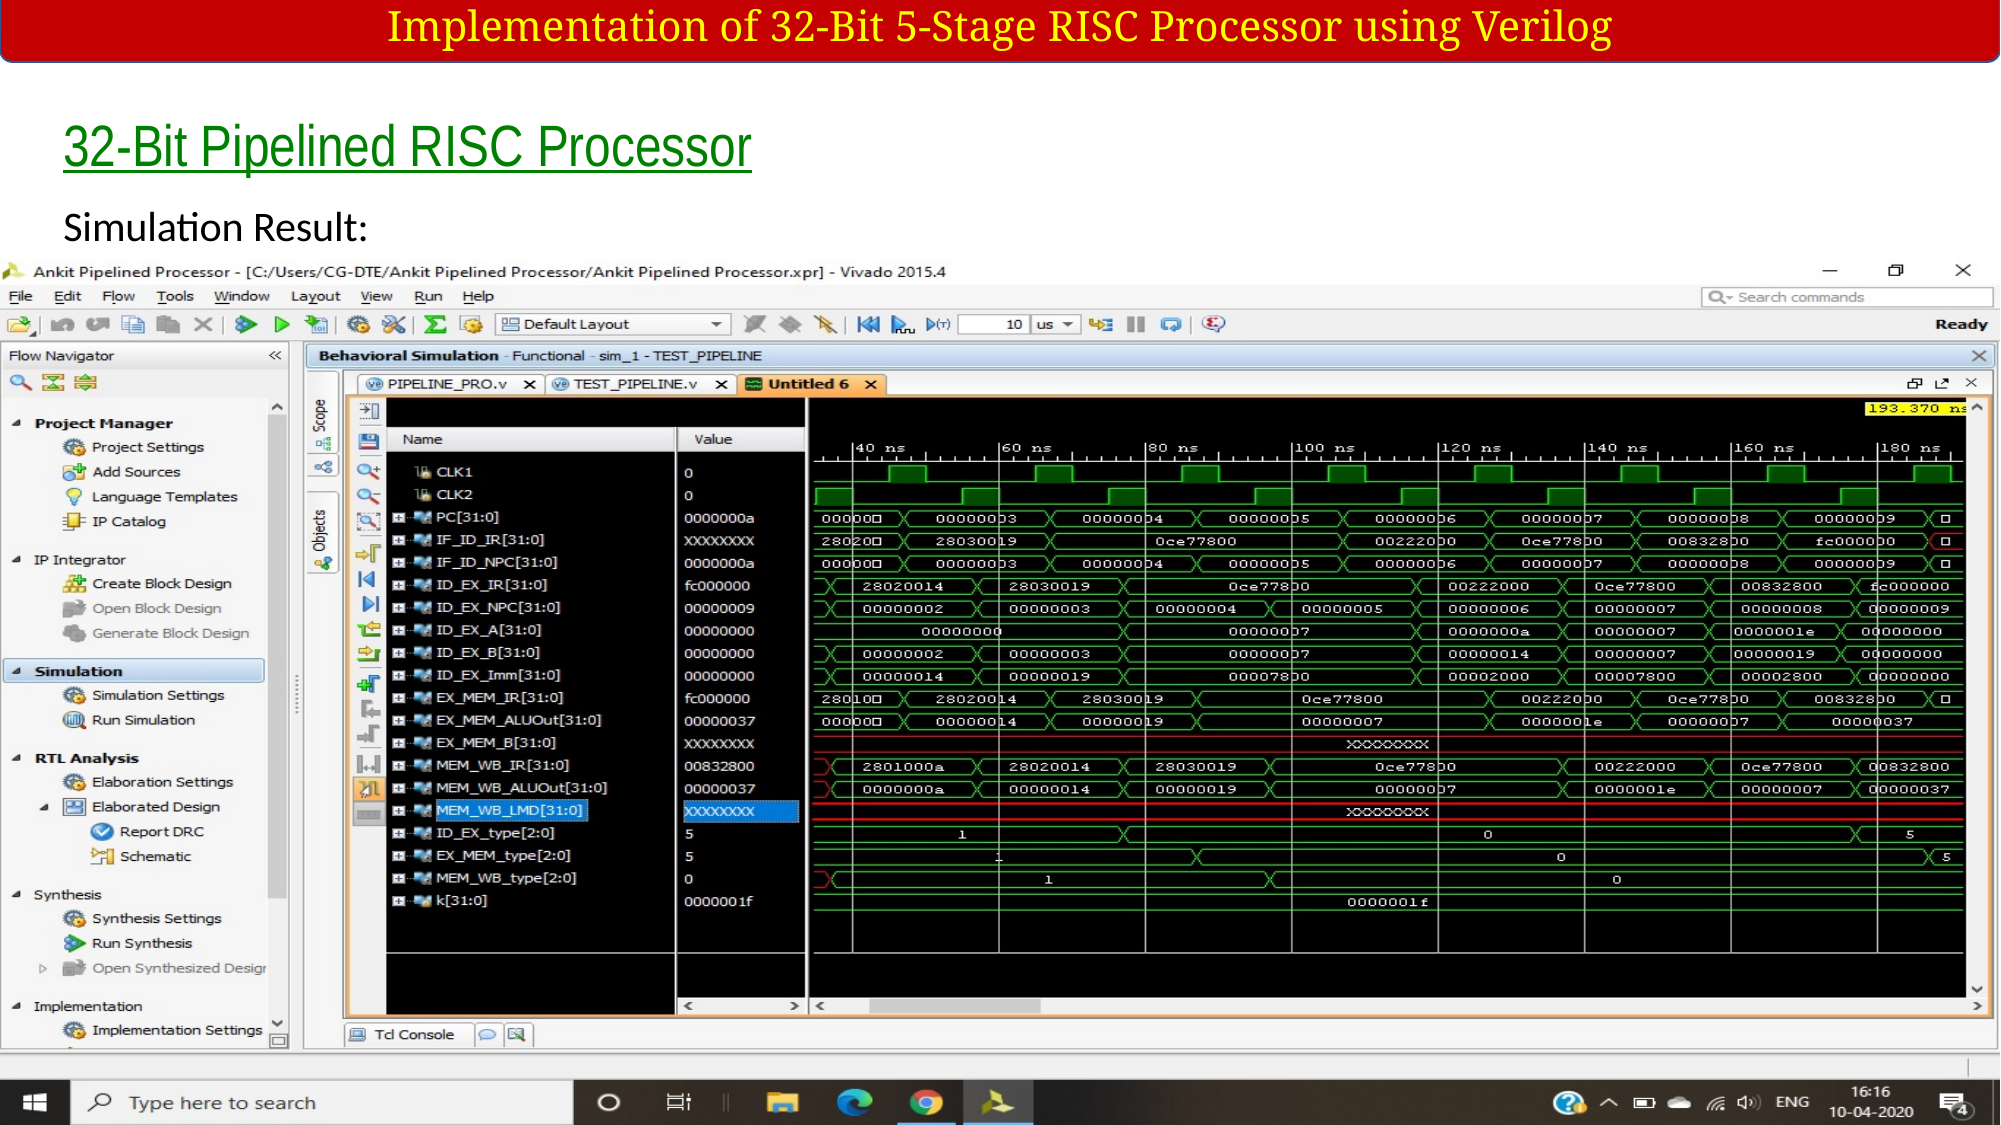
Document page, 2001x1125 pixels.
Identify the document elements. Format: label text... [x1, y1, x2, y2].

text_box Implementation of 32-Bit 5-Stage RISC Processor using Verilog [0, 0, 2000, 63]
list Simulation Result: [48, 198, 416, 259]
picture [0, 259, 2000, 1125]
text_box 32-Bit Pipelined RISC Processor [48, 66, 1296, 186]
